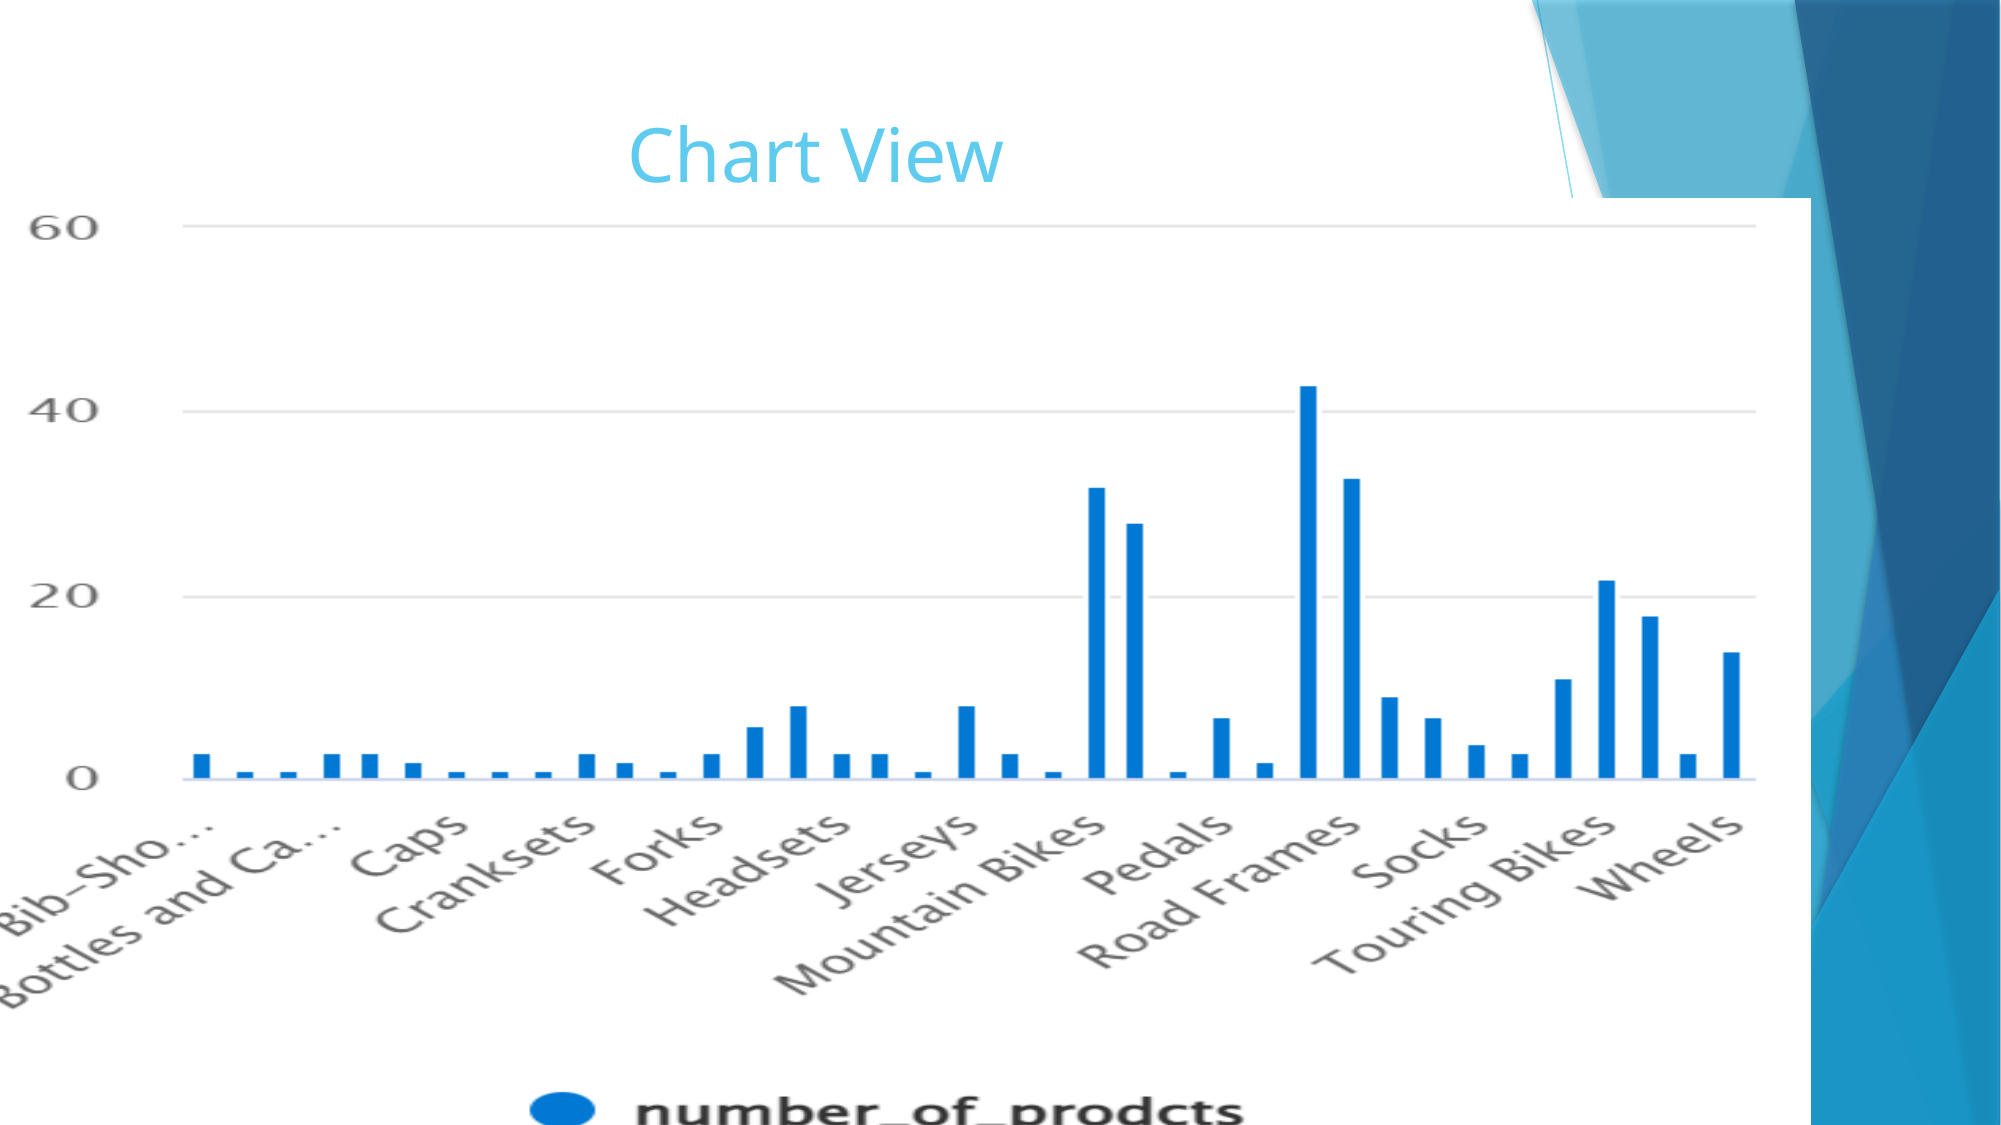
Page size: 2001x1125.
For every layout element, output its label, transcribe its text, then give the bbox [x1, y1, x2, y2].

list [0, 198, 1811, 1125]
title Chart View [111, 99, 1522, 197]
